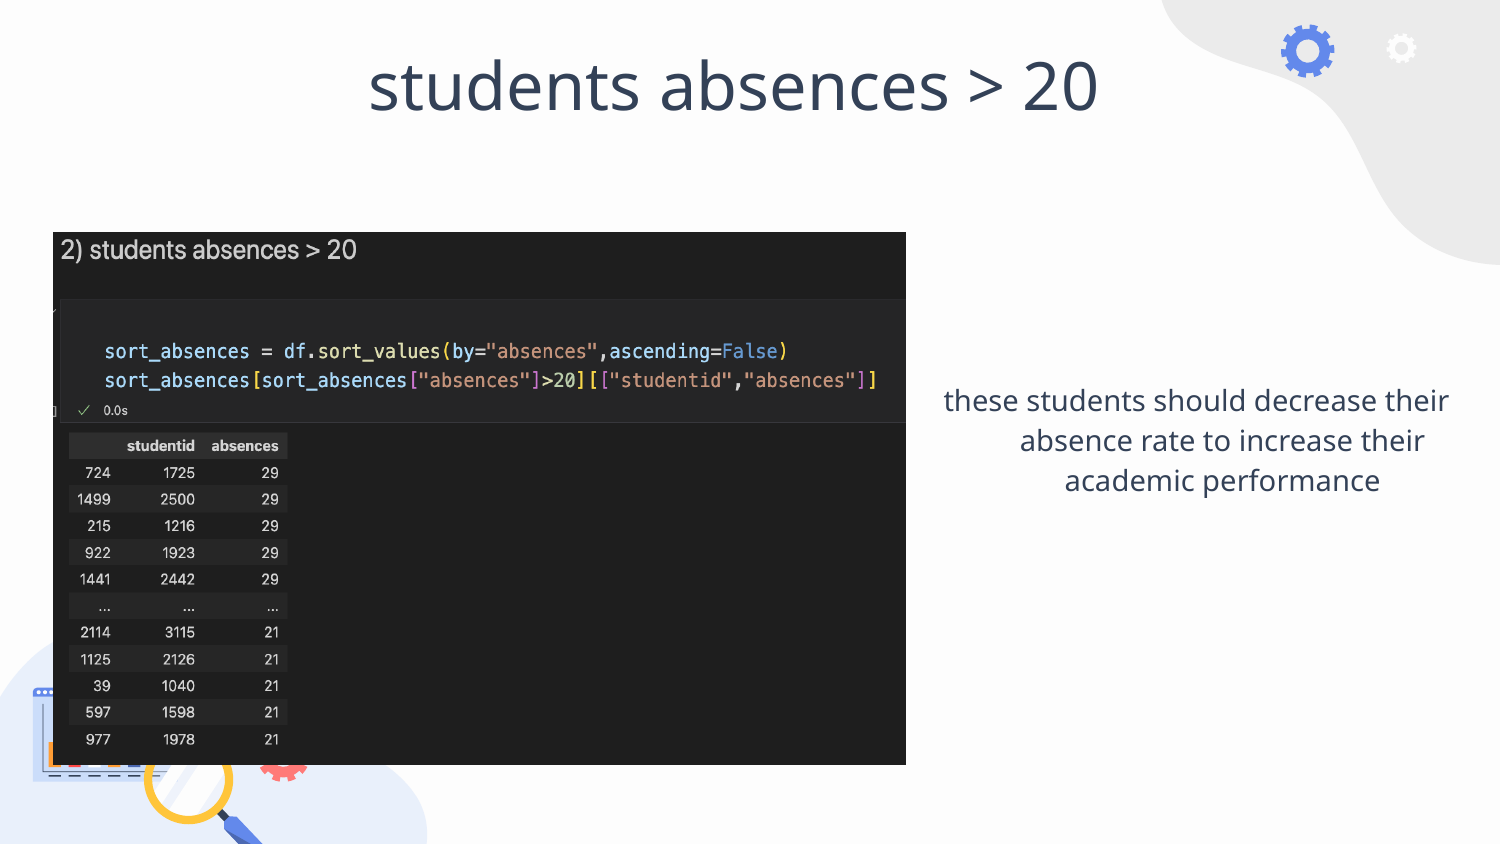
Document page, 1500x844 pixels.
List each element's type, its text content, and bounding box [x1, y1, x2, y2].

subtitle these students should decrease their absence rate to increase their academic performance [911, 362, 1500, 510]
title students absences > 20 [94, 29, 1358, 124]
picture [53, 232, 906, 765]
